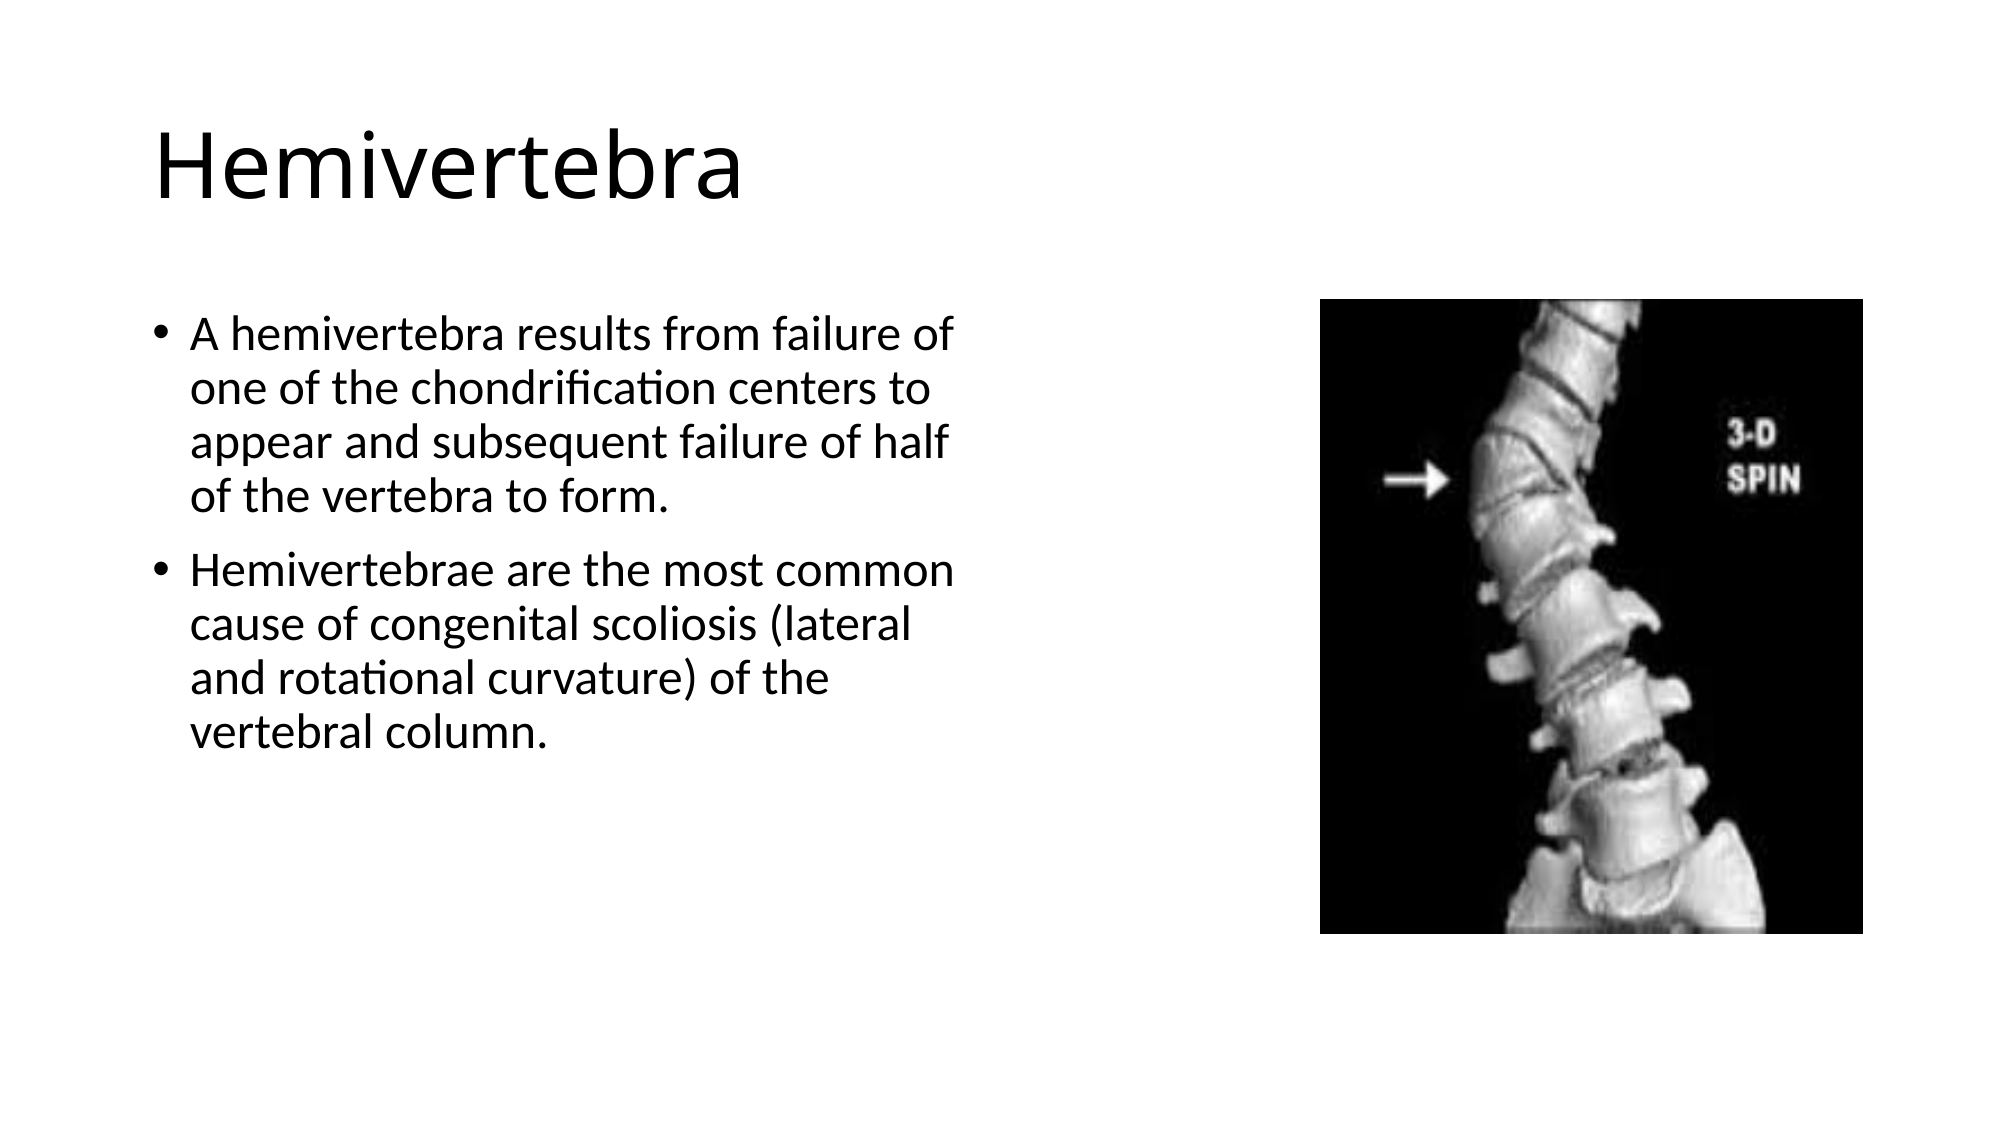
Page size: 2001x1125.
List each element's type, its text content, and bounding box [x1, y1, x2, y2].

list A hemivertebra results from failure of one of the chondrification centers to appear and subsequent failure of half of the vertebra to form. Hemivertebrae are the most common cause of congenital scoliosis (lateral and rotational curvature) of the vertebral column. [137, 299, 1000, 1014]
picture [1320, 299, 1863, 934]
title Hemivertebra [137, 59, 1863, 278]
